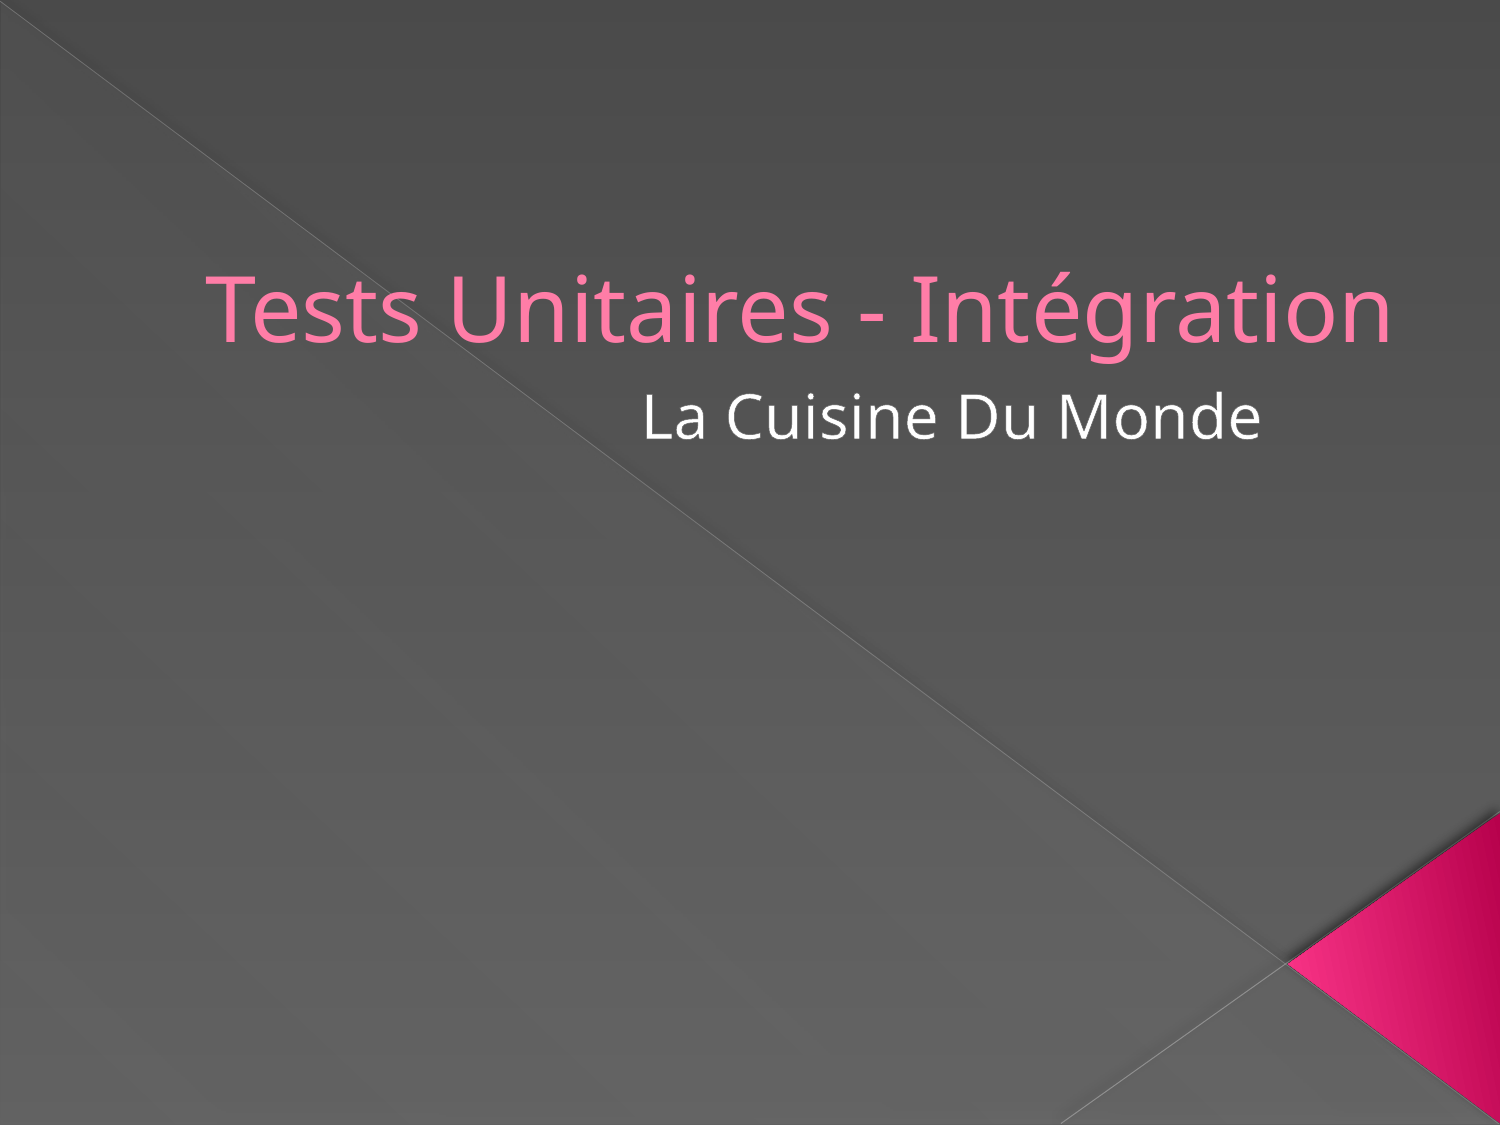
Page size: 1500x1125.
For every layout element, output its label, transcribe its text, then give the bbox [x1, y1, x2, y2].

subtitle La Cuisine Du Monde [88, 369, 1412, 657]
title Tests Unitaires - Intégration [88, 127, 1412, 369]
